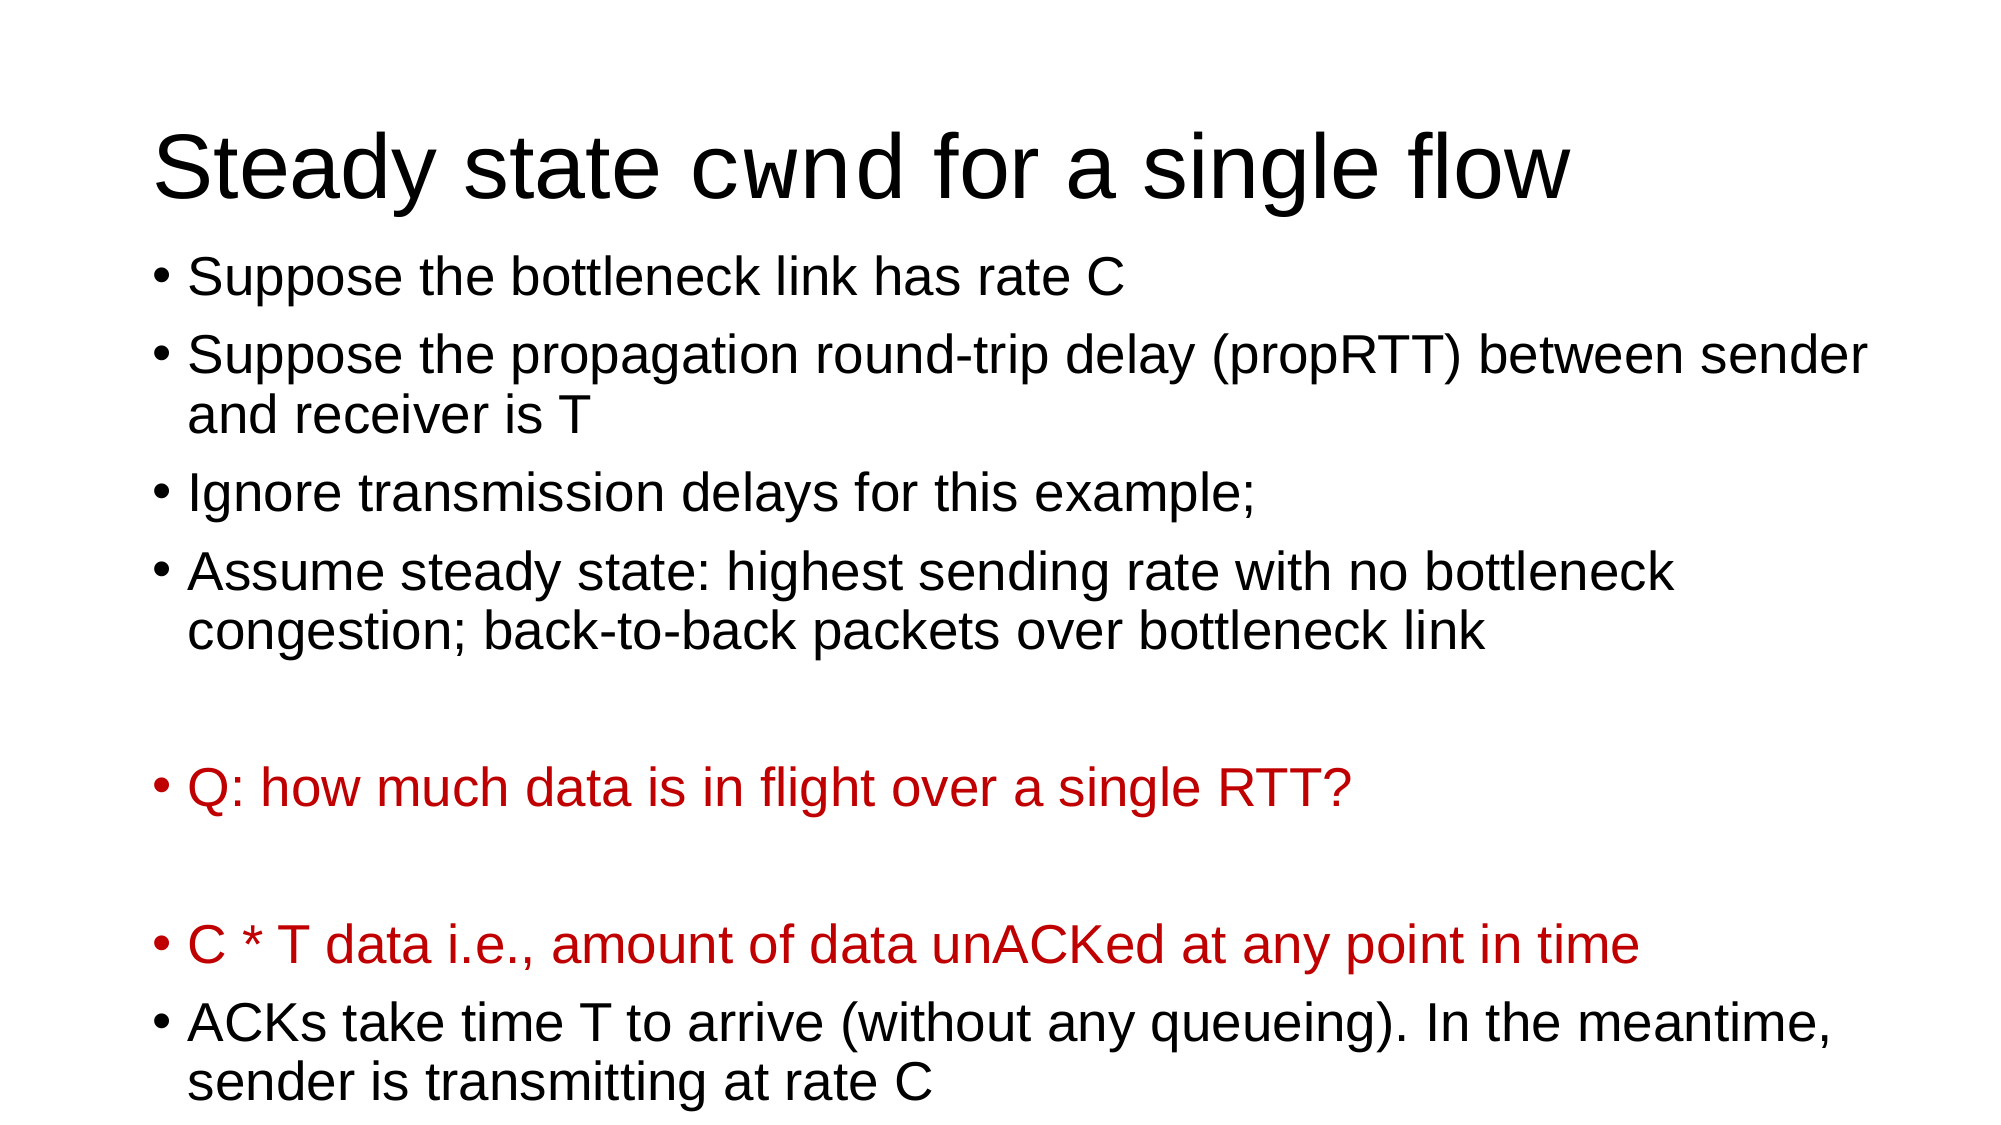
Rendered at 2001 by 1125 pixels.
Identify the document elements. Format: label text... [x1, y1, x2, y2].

title Steady state cwnd for a single flow [137, 59, 1863, 240]
list Suppose the bottleneck link has rate C Suppose the propagation round-trip delay (propRTT) between sender and receiver is T Ignore transmission delays for this example; Assume steady state: highest sending rate with no bottleneck congestion; back-to-back packets over bottleneck link Q: how much data is in flight over a single RTT? C * T data i.e., amount of data unACKed at any point in time ACKs take time T to arrive (without any queueing). In the meantime, sender is transmitting at rate C [137, 240, 1950, 1125]
